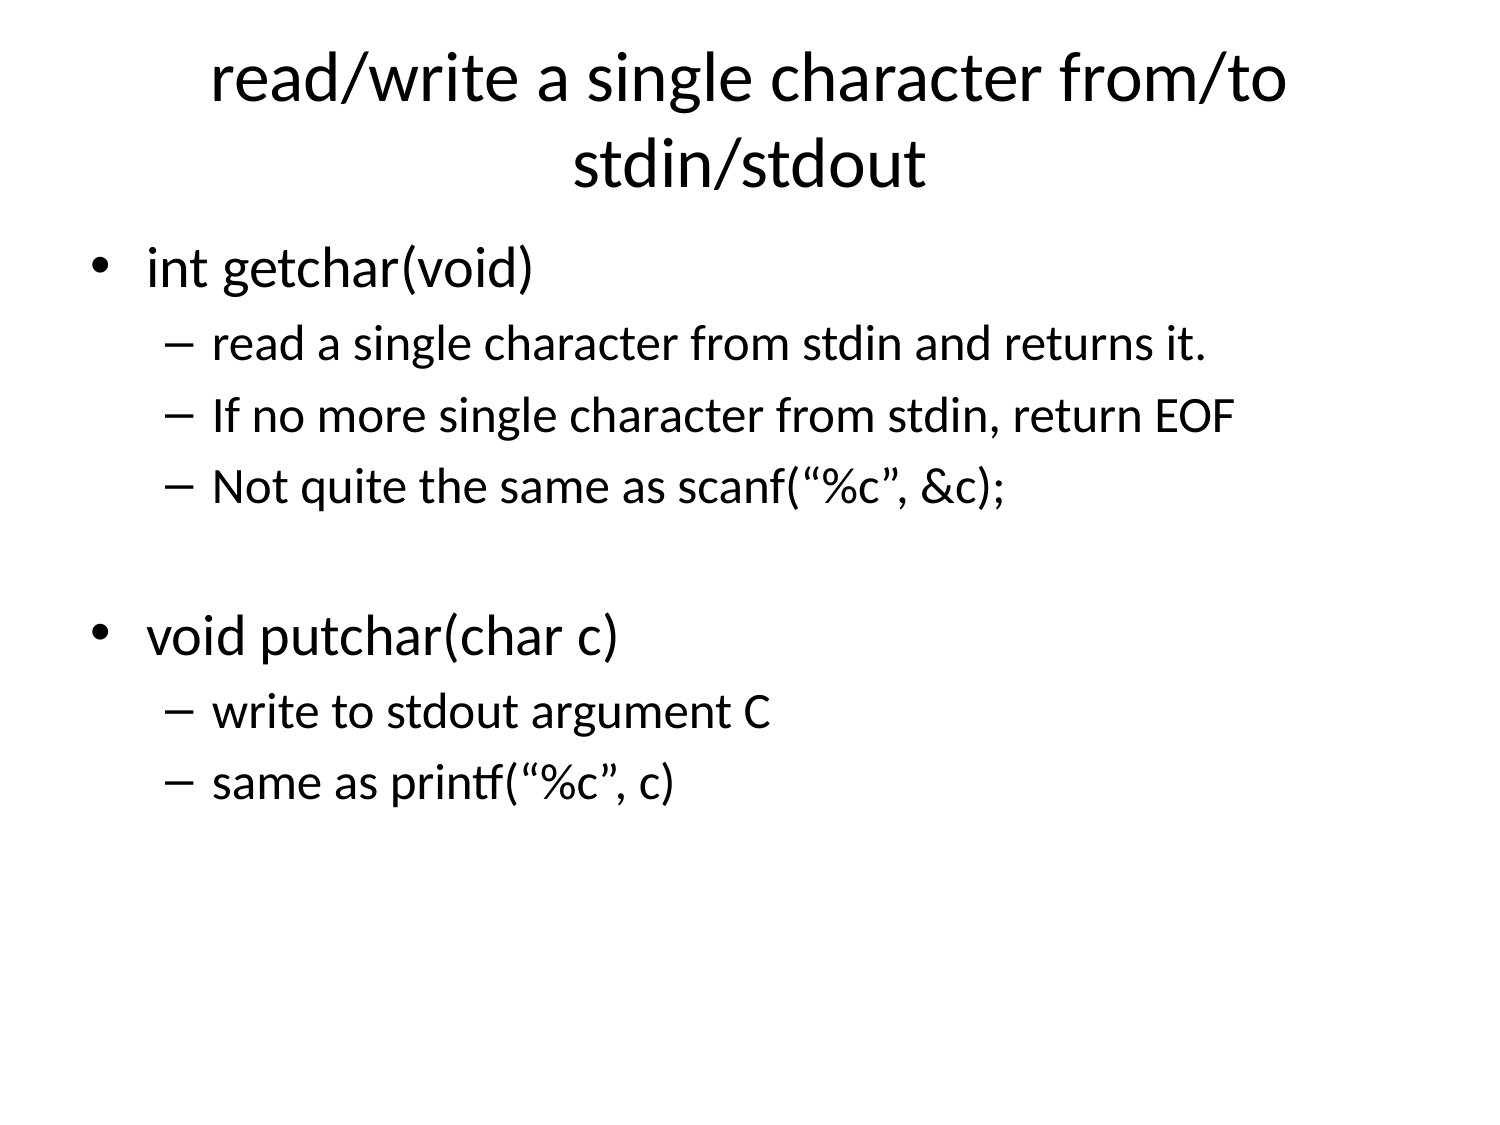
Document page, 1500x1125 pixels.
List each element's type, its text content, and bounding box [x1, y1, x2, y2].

list int getchar(void) read a single character from stdin and returns it. If no more single character from stdin, return EOF Not quite the same as scanf(“%c”, &c); void putchar(char c) write to stdout argument C same as printf(“%c”, c) [75, 222, 1425, 1083]
title read/write a single character from/to stdin/stdout [75, 22, 1425, 210]
